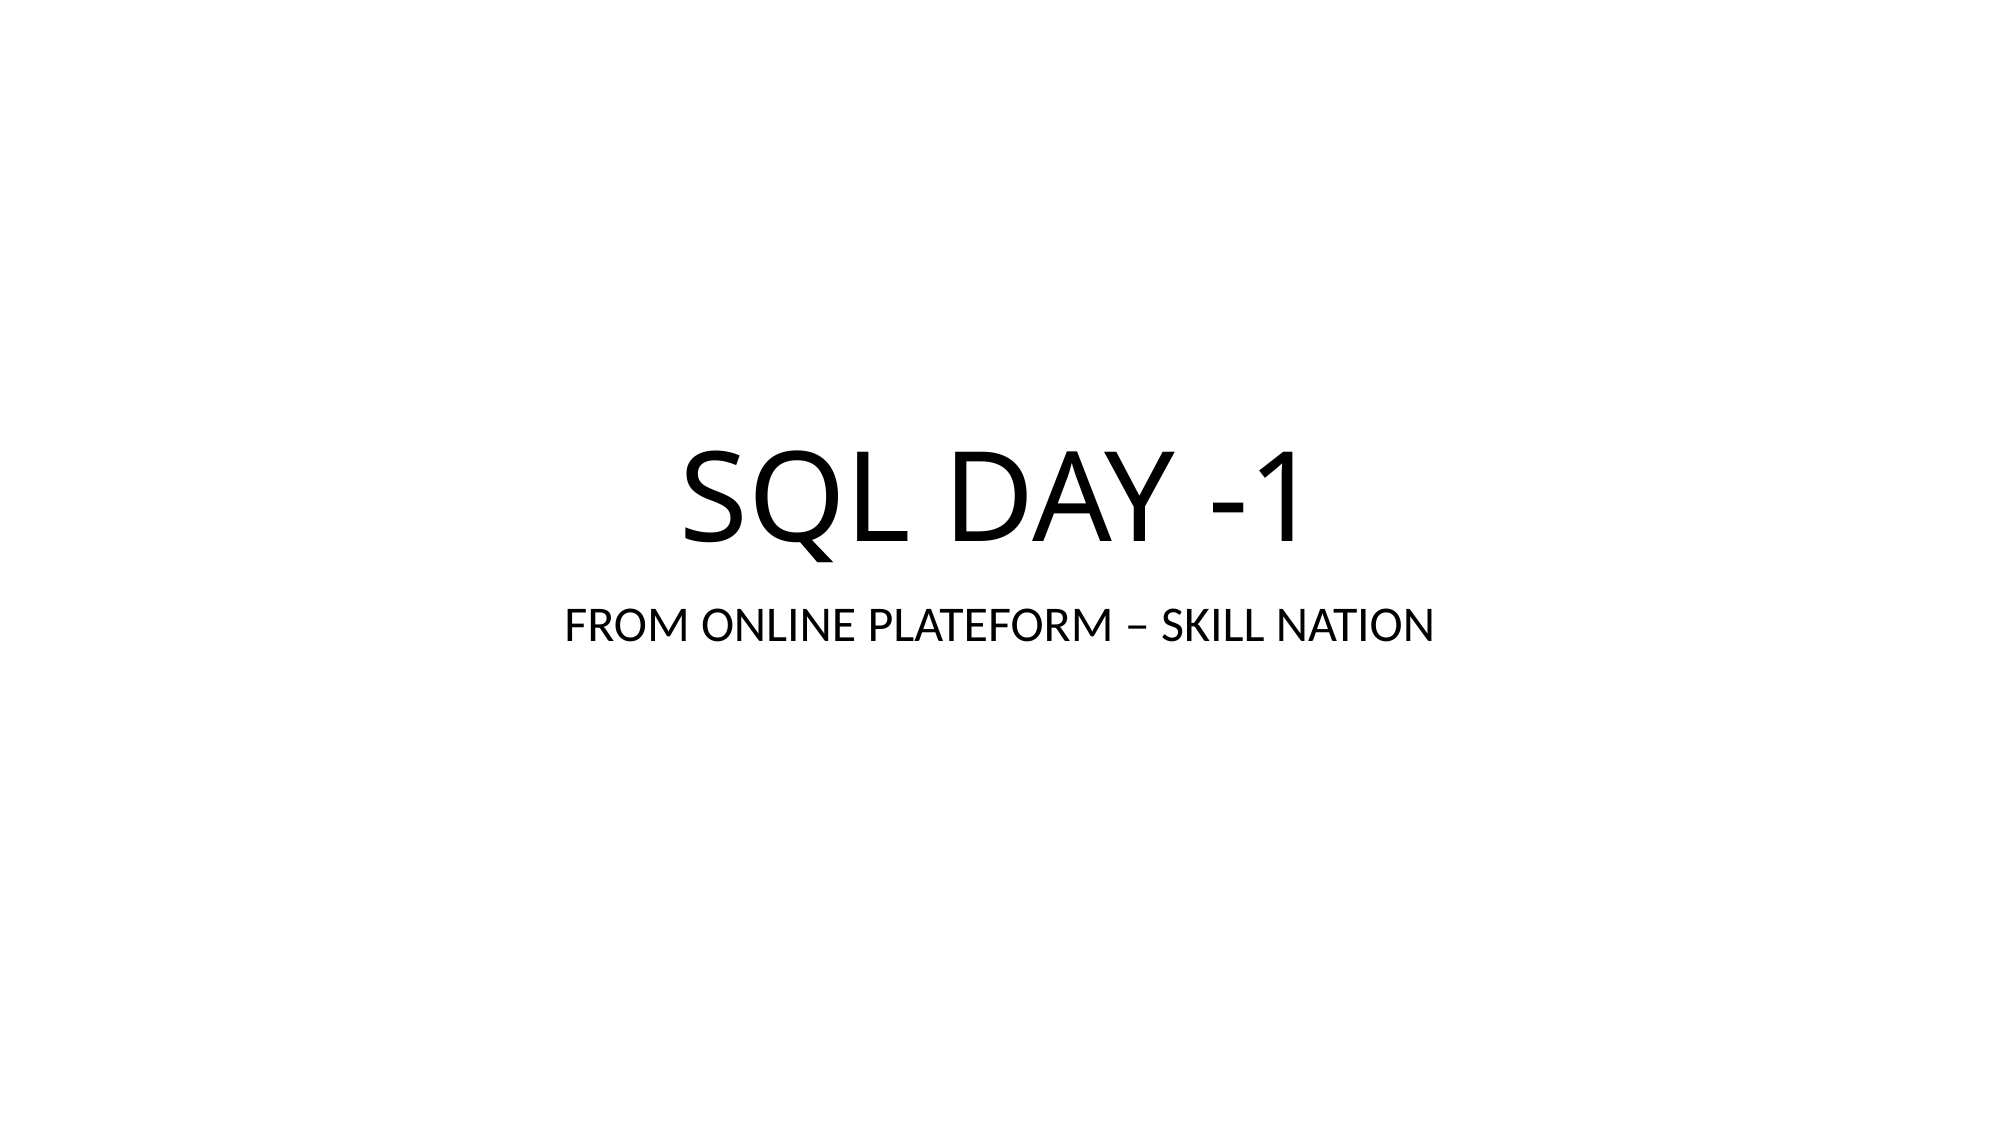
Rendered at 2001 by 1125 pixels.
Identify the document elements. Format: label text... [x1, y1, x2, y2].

subtitle FROM ONLINE PLATEFORM – SKILL NATION [249, 590, 1750, 863]
title SQL DAY -1 [249, 184, 1750, 576]
